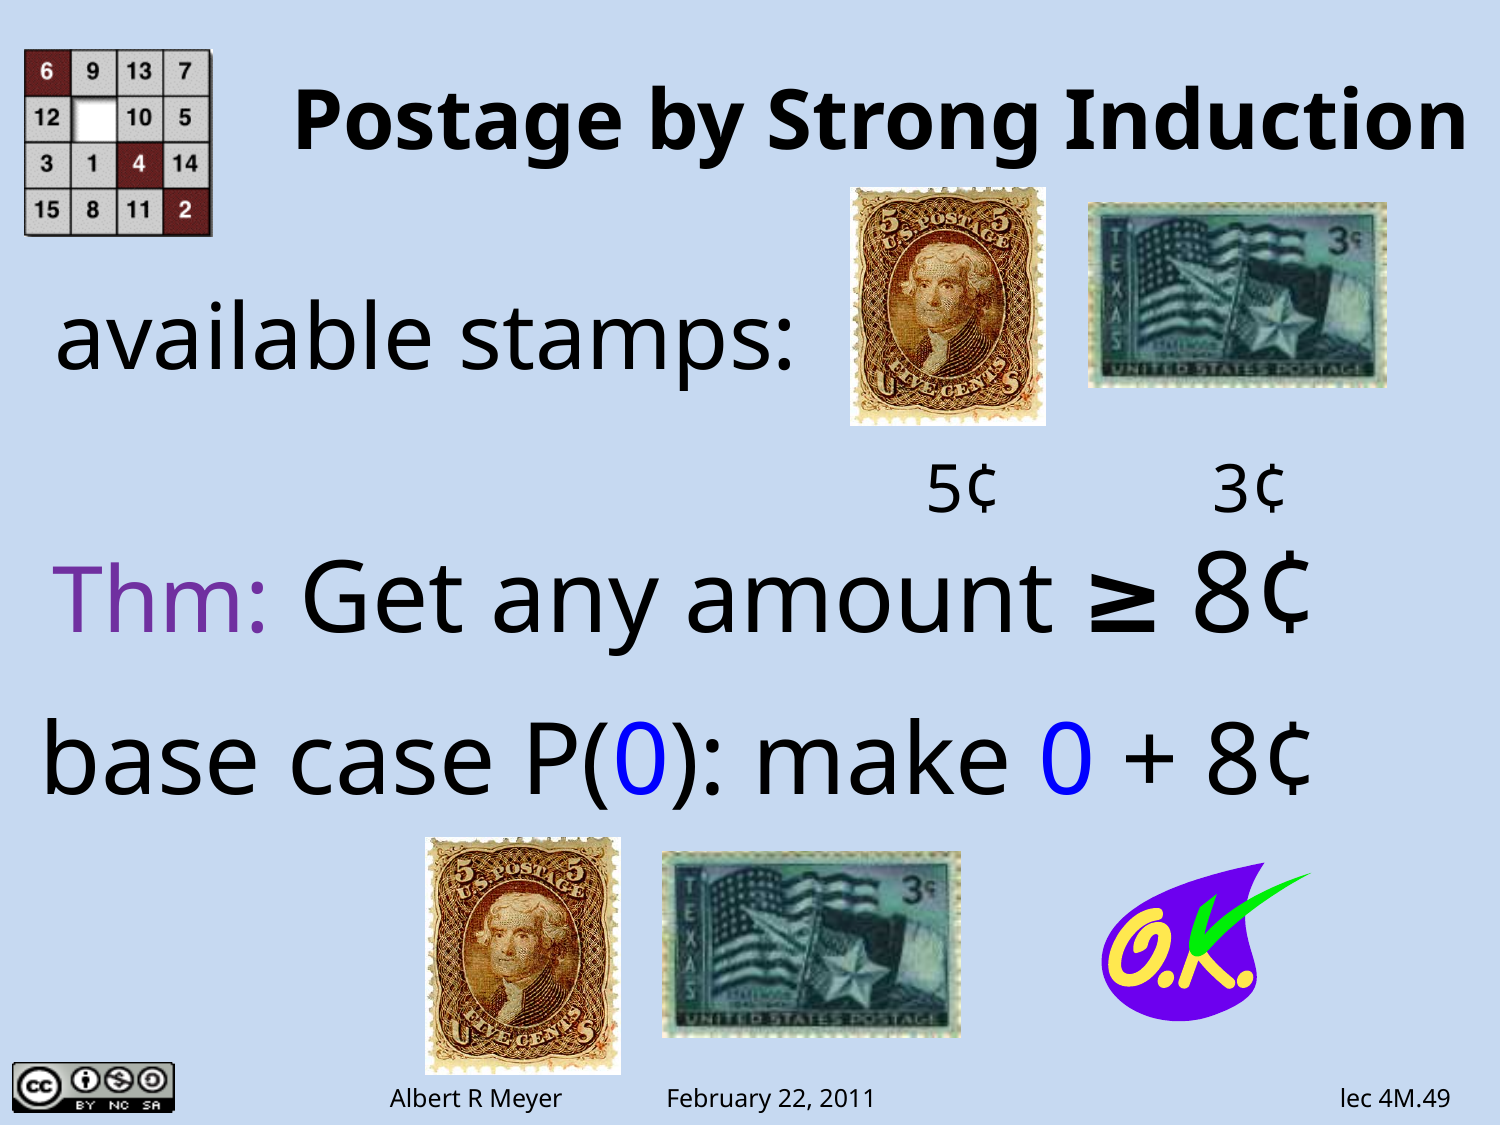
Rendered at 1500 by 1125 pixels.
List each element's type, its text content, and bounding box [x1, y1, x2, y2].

picture [424, 837, 621, 1076]
picture [1099, 862, 1312, 1024]
text_box Thm: Get any amount ≥ 8¢ [37, 512, 1438, 663]
picture [12, 1062, 175, 1113]
picture [24, 49, 213, 237]
text_box base case P(0): make 0 + 8¢ [24, 687, 1463, 823]
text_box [47, 187, 1387, 535]
picture [662, 851, 961, 1038]
title Postage by Strong Induction [249, 20, 1500, 213]
